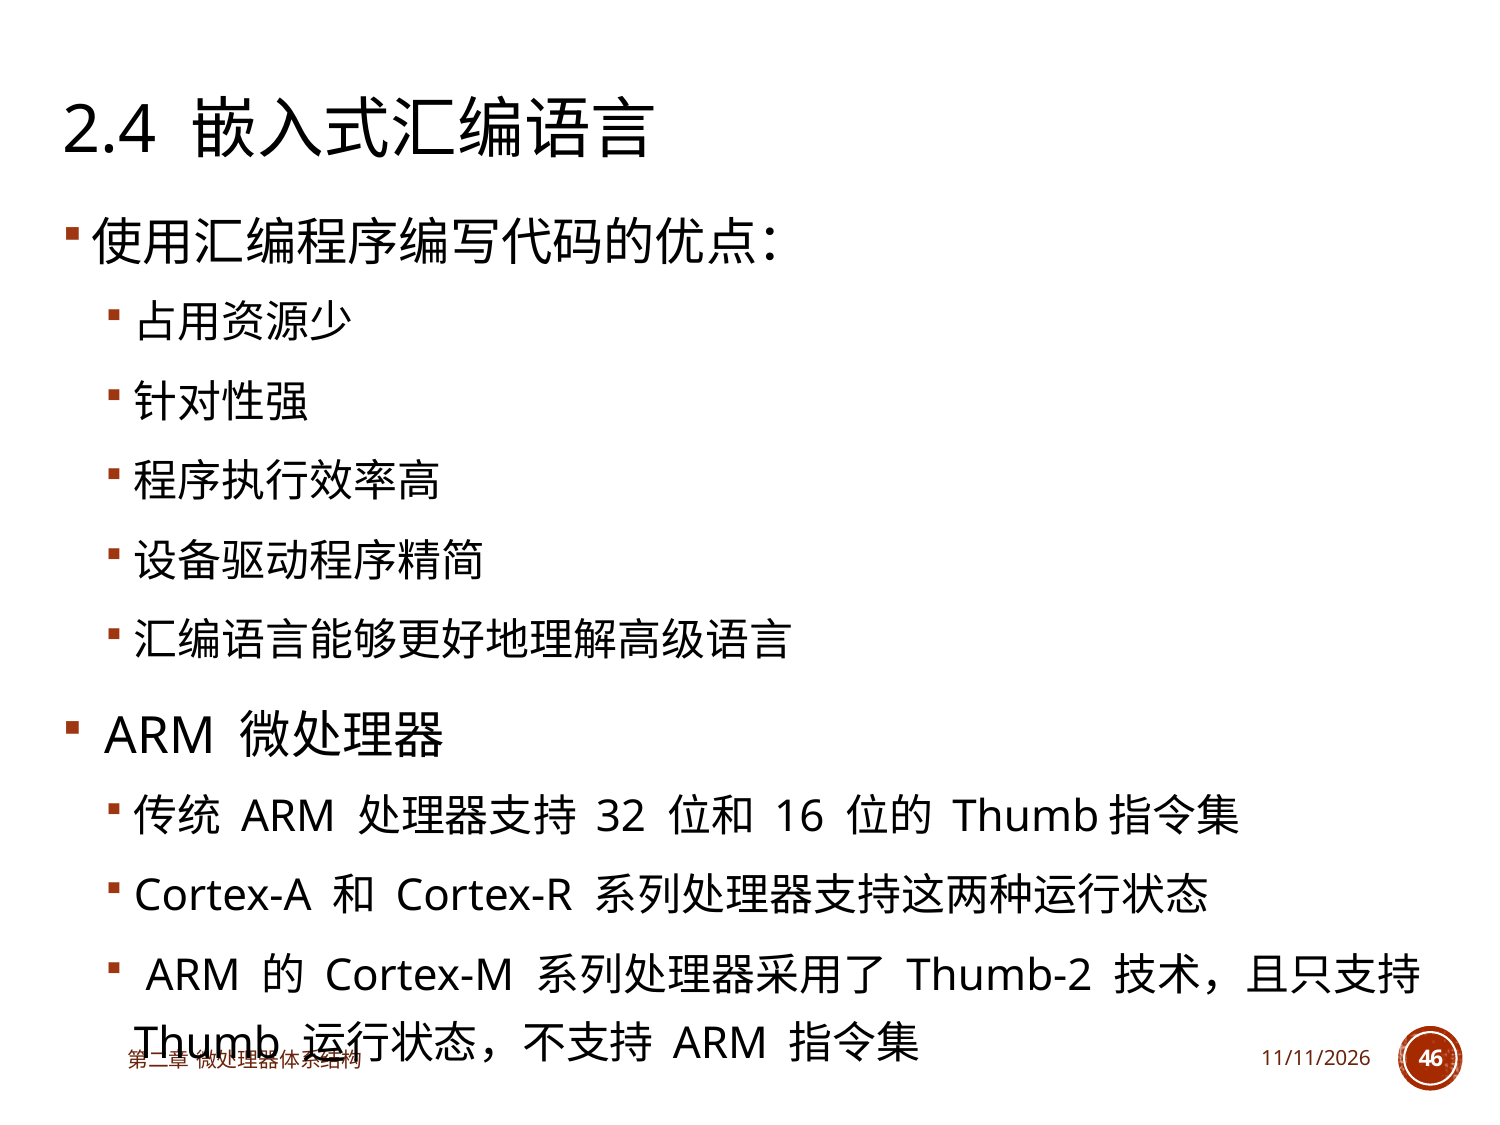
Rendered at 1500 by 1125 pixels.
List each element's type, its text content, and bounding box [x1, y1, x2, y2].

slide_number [982, 1028, 1386, 1089]
slide_number 46 [1391, 1028, 1471, 1089]
footer 第二章 微处理器体系结构 [112, 1028, 891, 1089]
title 2.4 嵌入式汇编语言 [47, 46, 1471, 189]
list 使用汇编程序编写代码的优点： 占用资源少 针对性强 程序执行效率高 设备驱动程序精简 汇编语言能够更好地理解高级语言 ARM 微处理器 传统 ARM 处理器支持 32 位和 16 位的 Thumb指令集 Cortex-A 和 Cortex-R 系列处理器支持这两种运行状态 ARM 的 Cortex-M 系列处理器采用了 Thumb-2 技术，且只支持 Thumb 运行状态，不支持 ARM 指令集 [47, 189, 1471, 1079]
